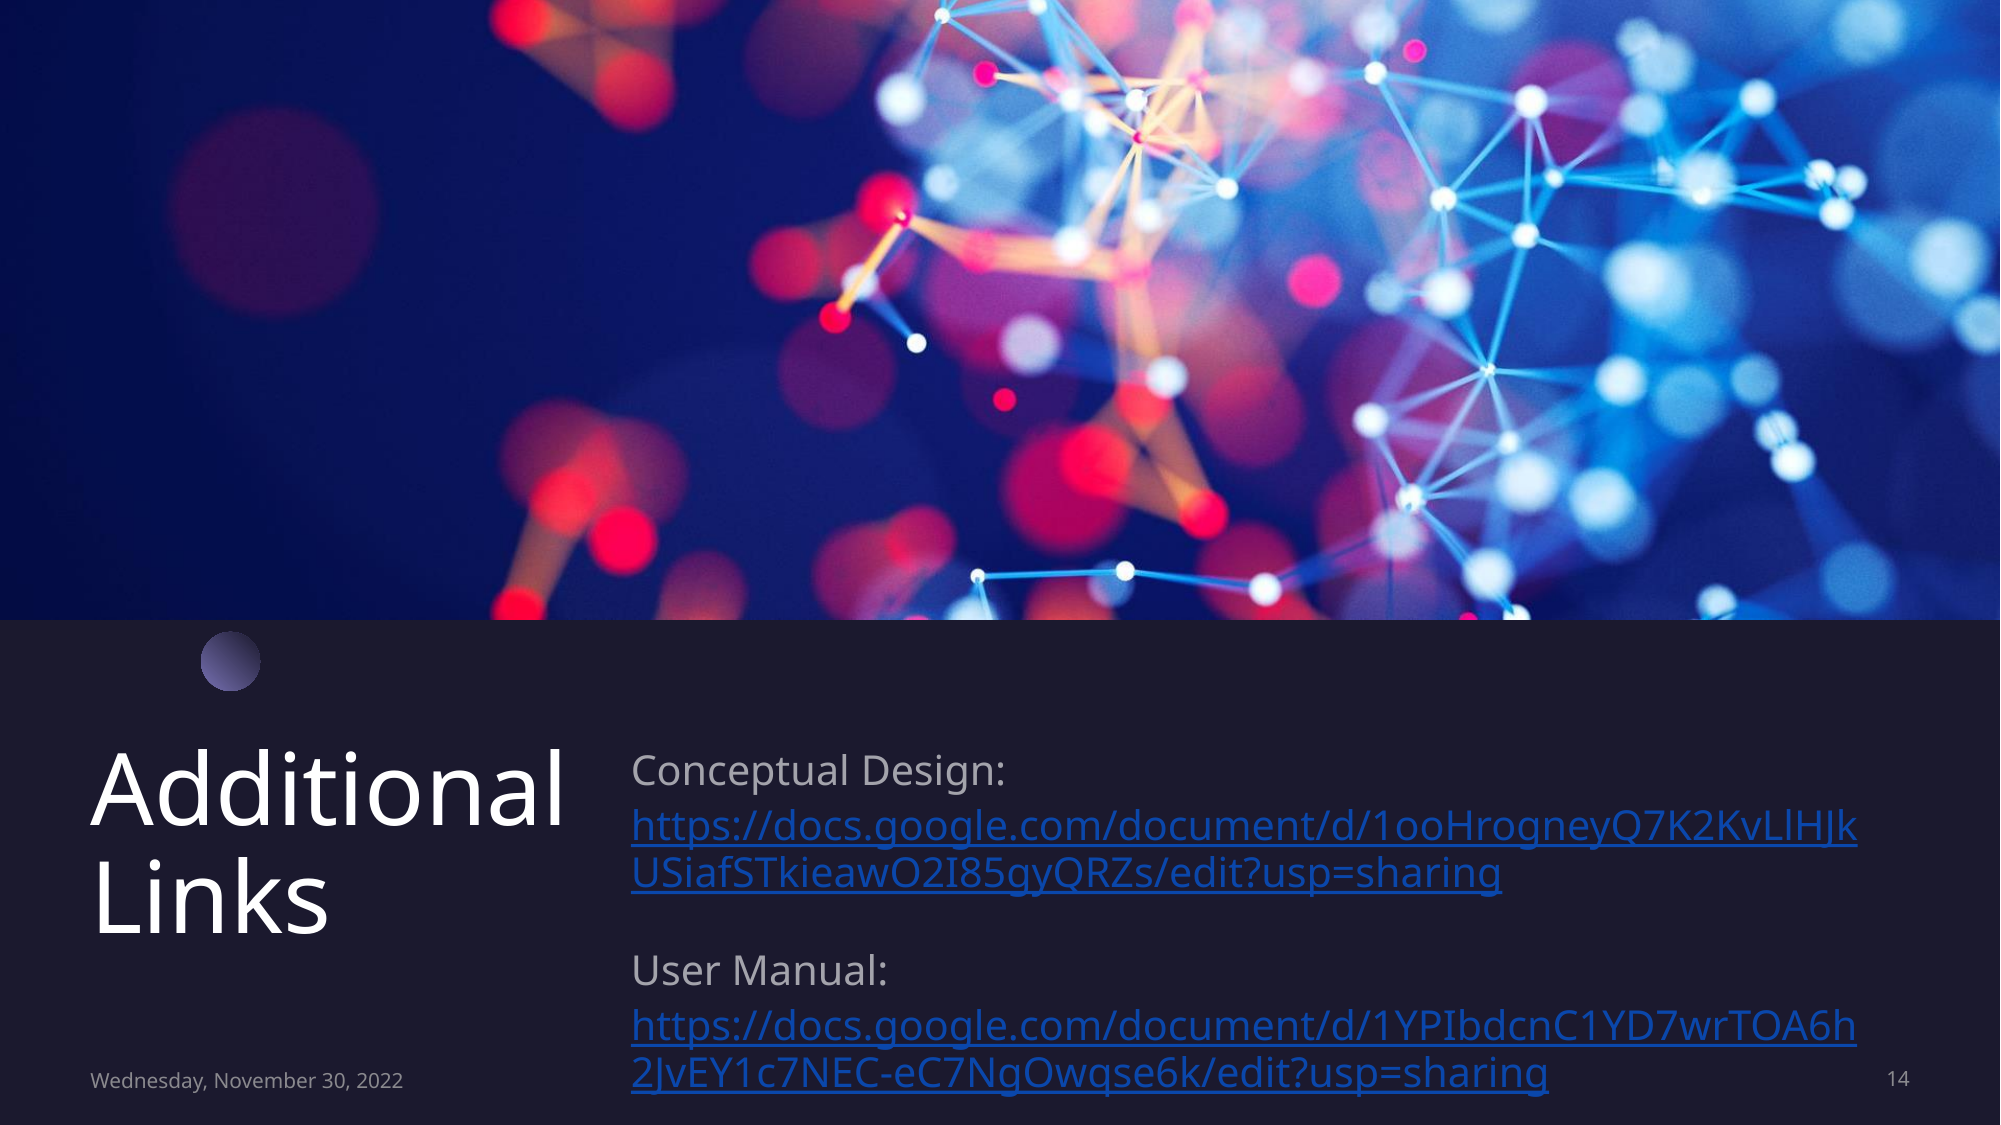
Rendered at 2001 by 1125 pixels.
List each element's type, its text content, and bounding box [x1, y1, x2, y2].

picture [0, 0, 2000, 620]
title Additional Links [90, 739, 630, 996]
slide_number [90, 1067, 522, 1093]
slide_number 14 [1632, 1067, 1910, 1093]
list Conceptual Design: https://docs.google.com/document/d/1ooHrogneyQ7K2KvLlHJkUSiafSTkieawO2I85gyQRZs/edit?usp=sharing User Manual: https://docs.google.com/document/d/1YPIbdcnC1YD7wrTOA6h2JvEY1c7NEC-eC7NgOwqse6k/edit?usp=sharing [630, 739, 1874, 1068]
